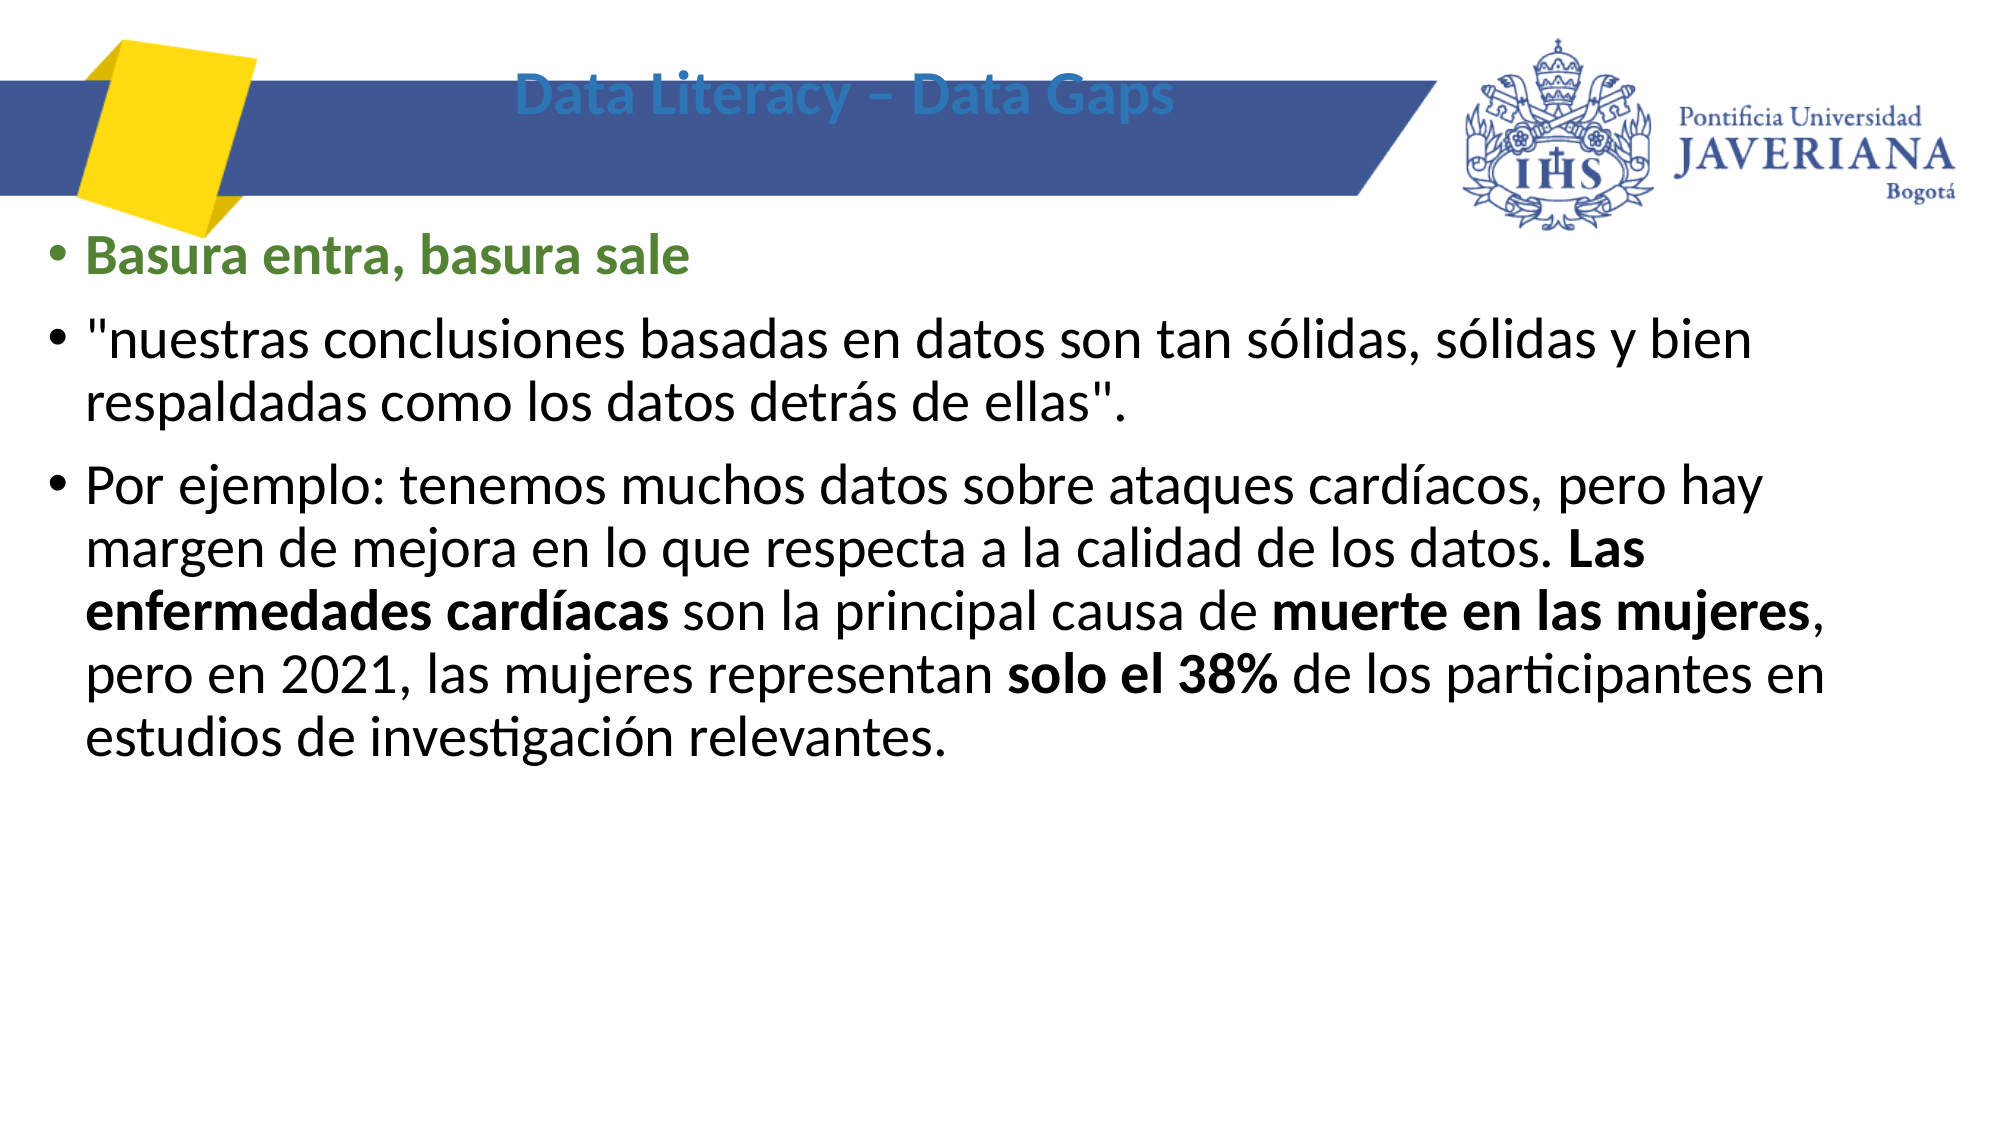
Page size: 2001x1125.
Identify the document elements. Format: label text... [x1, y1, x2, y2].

title Data Literacy – Data Gaps [133, 47, 1558, 141]
picture [0, 0, 2000, 1014]
text_box Basura entra, basura sale "nuestras conclusiones basadas en datos son tan sólidas, sólidas y bien respaldadas como los datos detrás de ellas". Por ejemplo: tenemos muchos datos sobre ataques cardíacos, pero hay margen de mejora en lo que respecta a la calidad de los datos. Las enfermedades cardíacas son la principal causa de muerte en las mujeres, pero en 2021, las mujeres representan solo el 38% de los participantes en estudios de investigación relevantes. [32, 216, 1923, 955]
